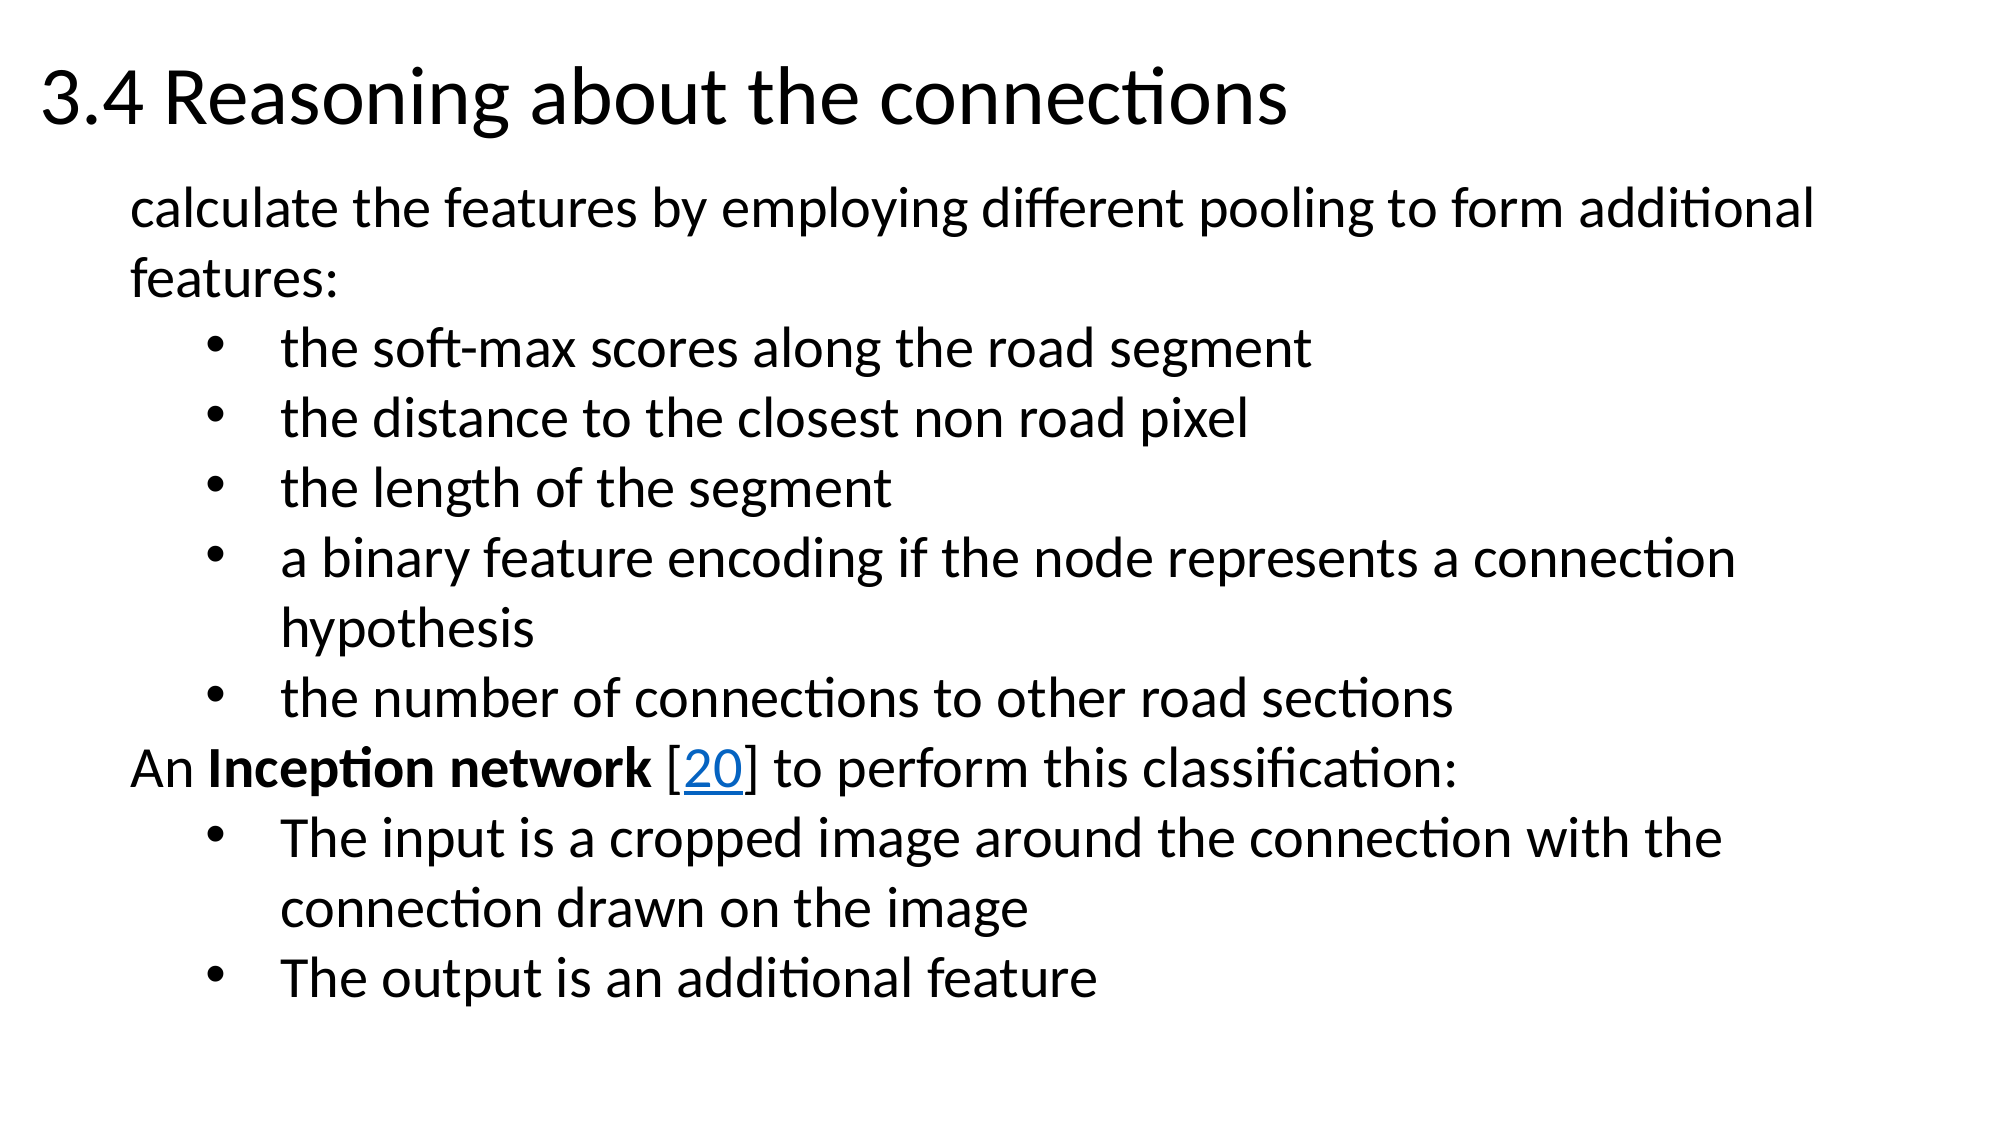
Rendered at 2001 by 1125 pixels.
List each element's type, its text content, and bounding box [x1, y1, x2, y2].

text_box 3.4 Reasoning about the connections [24, 33, 1956, 149]
text_box calculate the features by employing different pooling to form additional features: the soft-max scores along the road segment the distance to the closest non road pixel the length of the segment a binary feature encoding if the node represents a connection hypothesis the number of connections to other road sections An Inception network [20] to perform this classification: The input is a cropped image around the connection with the connection drawn on the image The output is an additional feature [115, 161, 1858, 1017]
